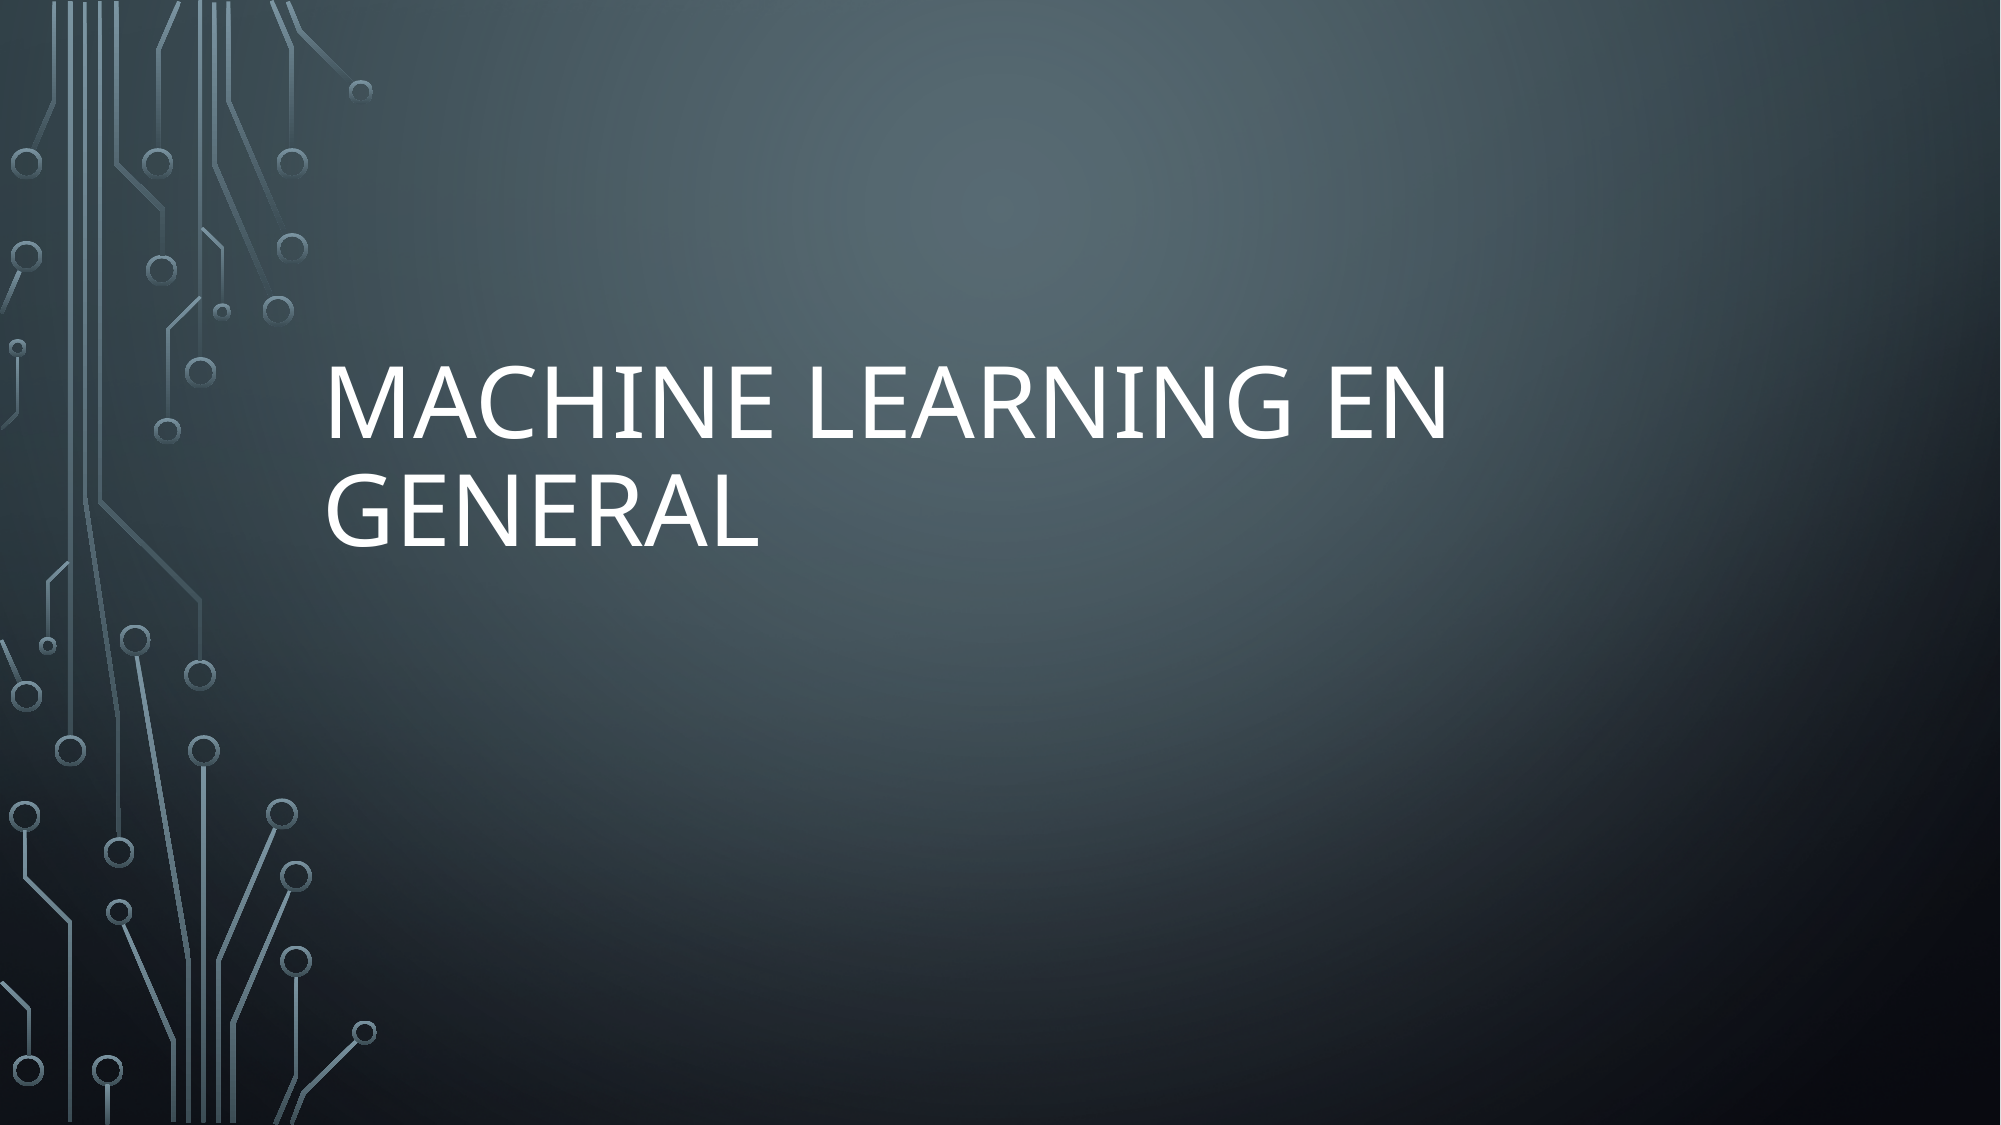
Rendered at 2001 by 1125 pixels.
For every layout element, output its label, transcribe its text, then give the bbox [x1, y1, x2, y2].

title Machine Learning en General [307, 184, 1750, 576]
